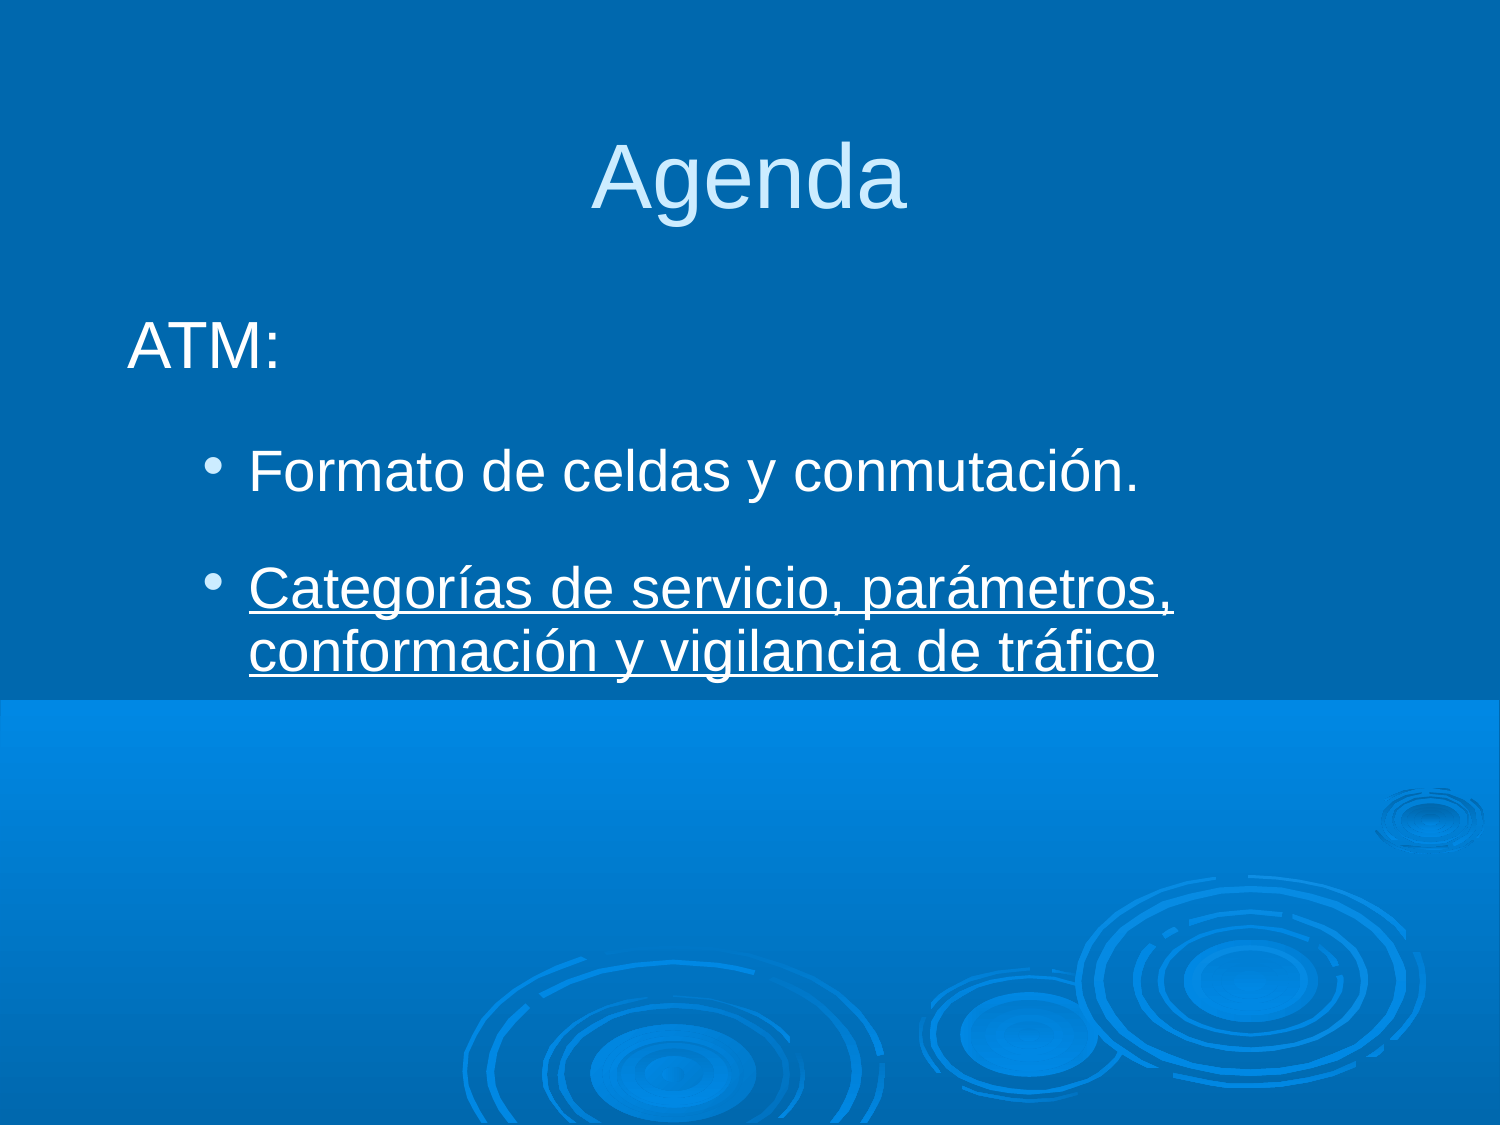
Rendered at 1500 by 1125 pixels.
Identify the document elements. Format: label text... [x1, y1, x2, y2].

text_box Agenda [112, 78, 1388, 266]
text_box ATM: Formato de celdas y conmutación. Categorías de servicio, parámetros, conformación y vigilancia de tráfico [112, 303, 1388, 979]
